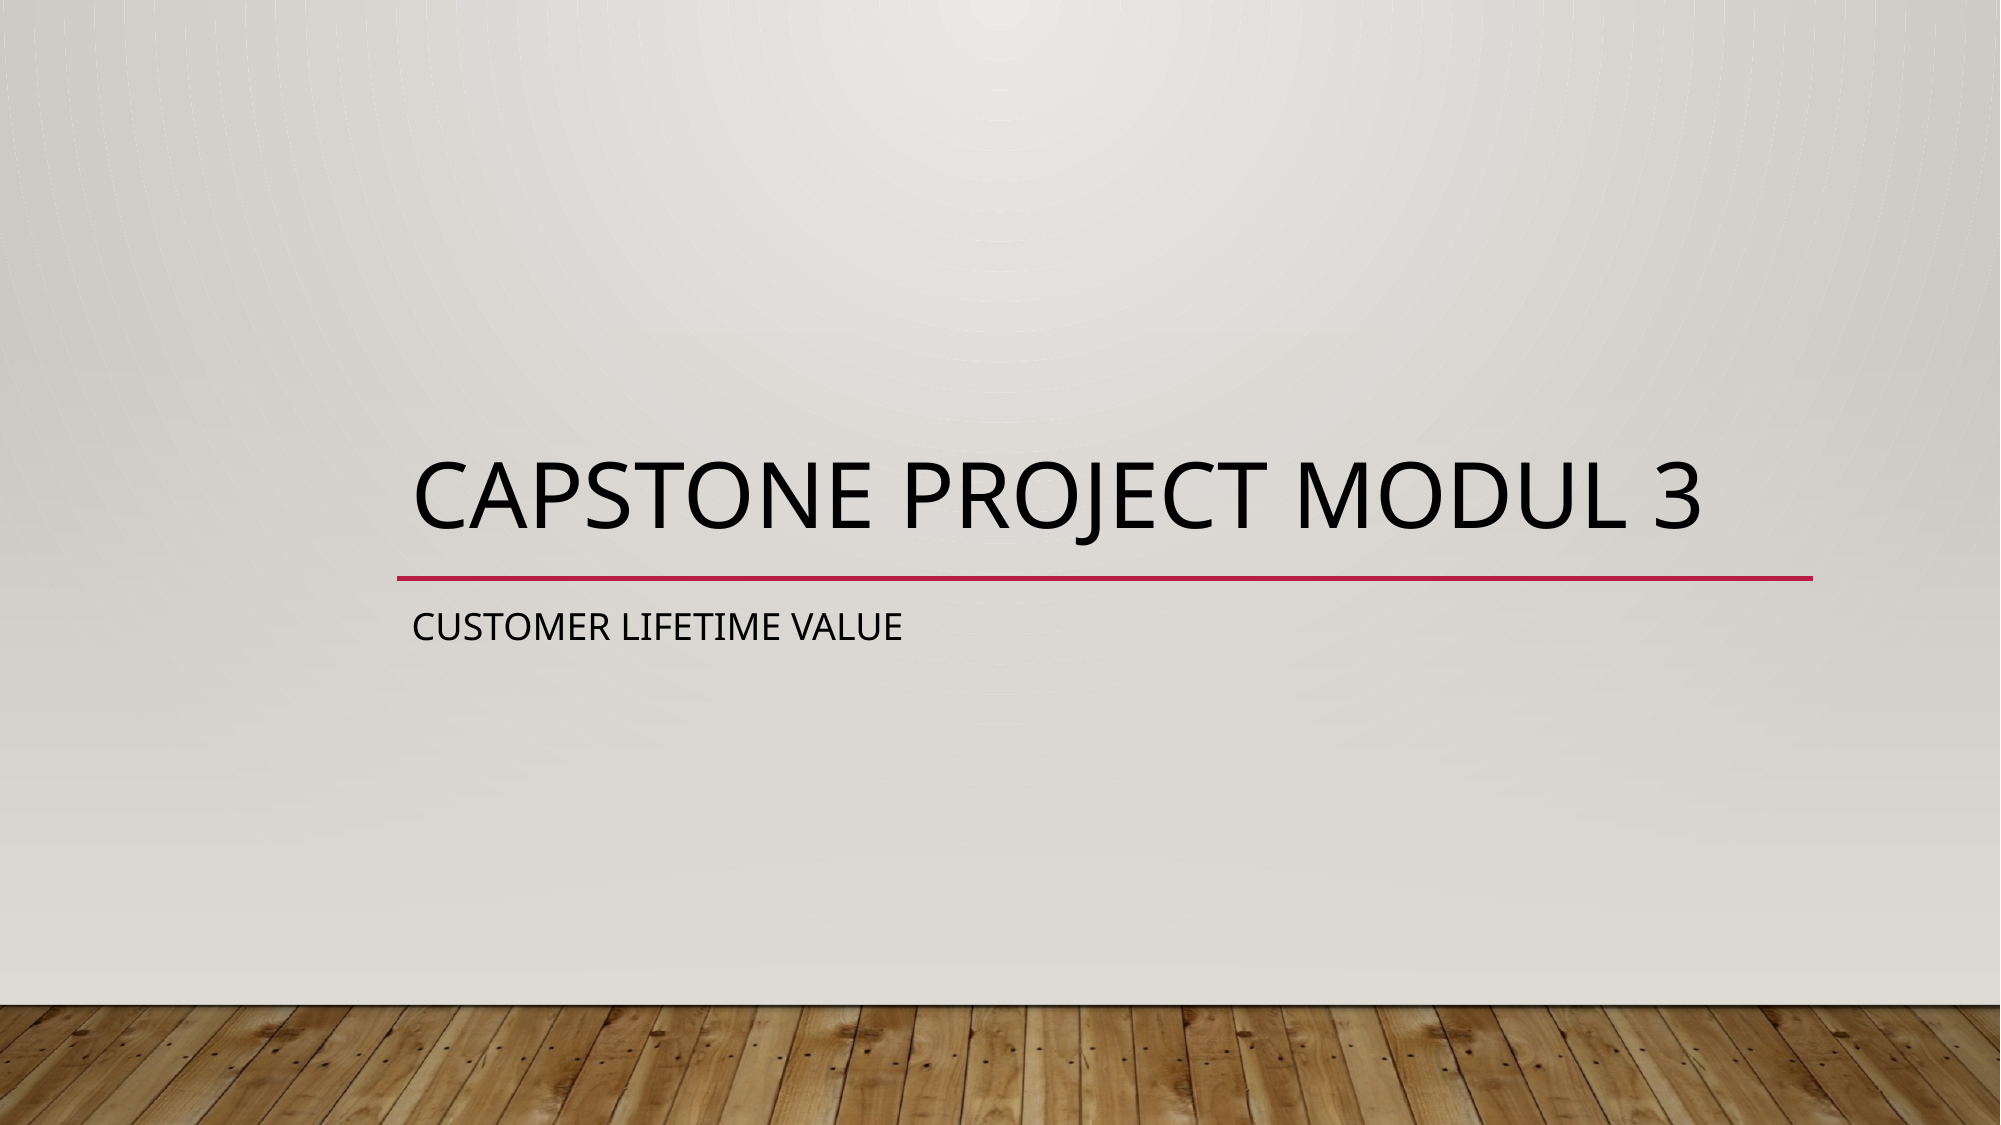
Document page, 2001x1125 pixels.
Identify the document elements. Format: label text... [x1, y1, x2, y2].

title CAPSTONE PROJECT MODUL 3 [396, 131, 1814, 549]
picture [0, 1005, 2000, 1125]
subtitle Customer lifetime value [396, 579, 1814, 740]
